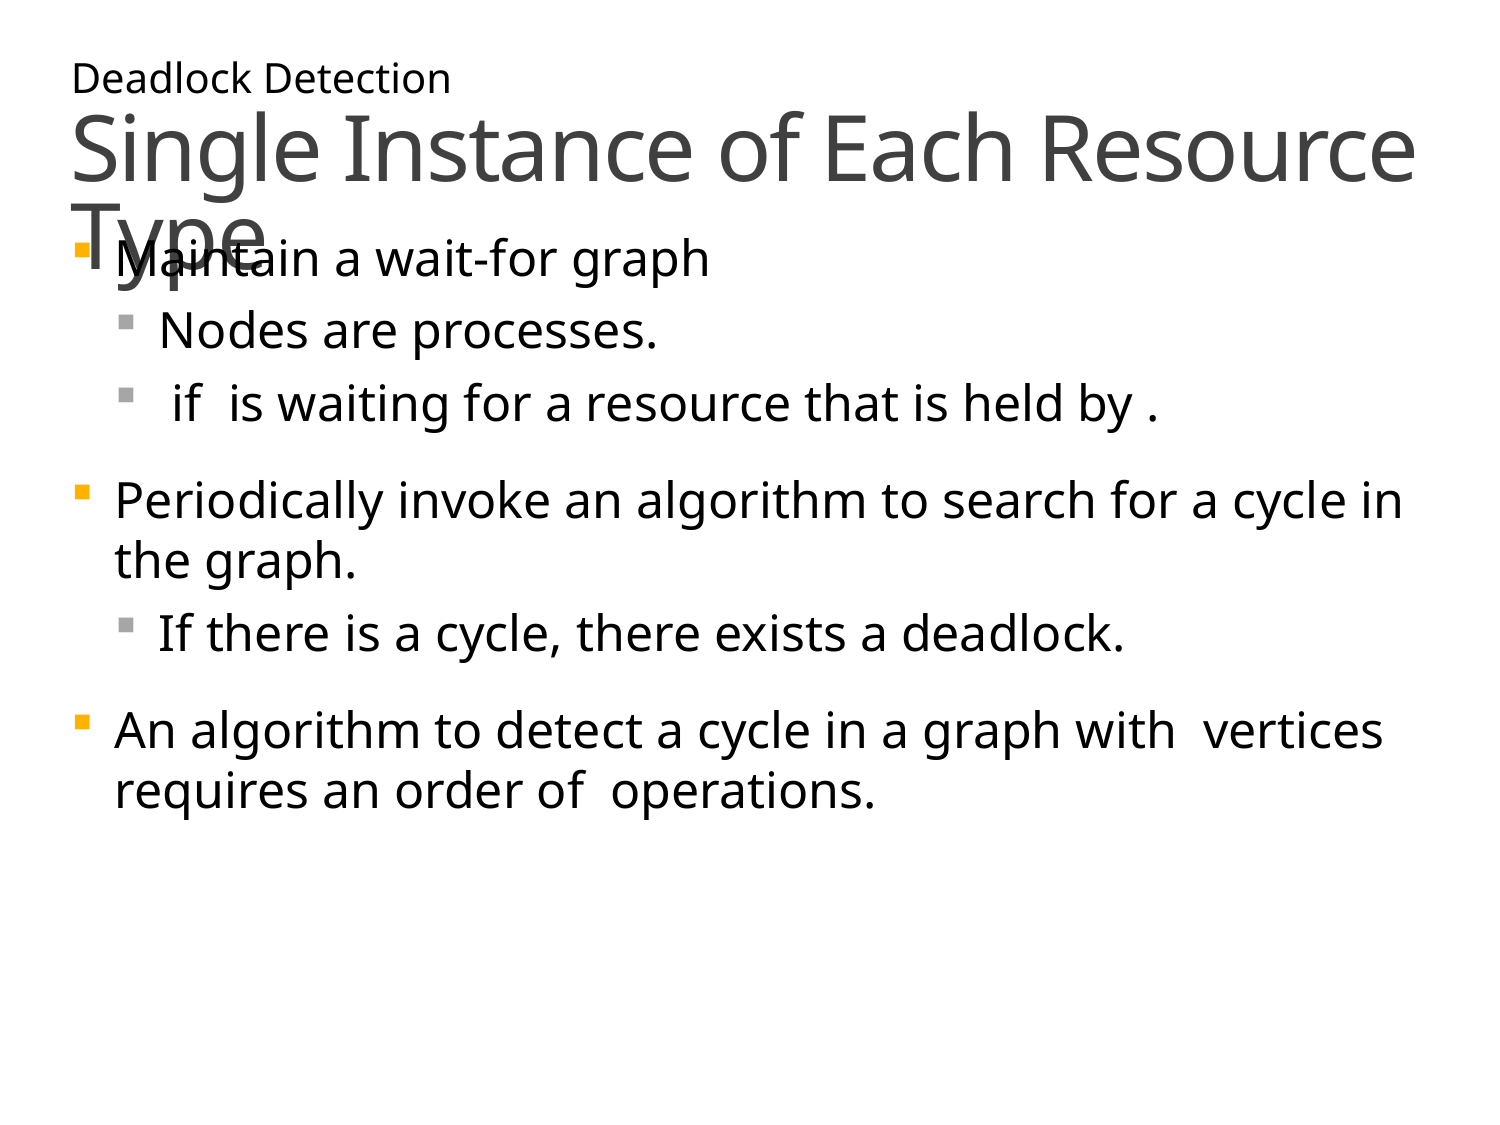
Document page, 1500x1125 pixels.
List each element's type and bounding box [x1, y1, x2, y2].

title [70, 104, 1430, 223]
list [70, 45, 1430, 102]
